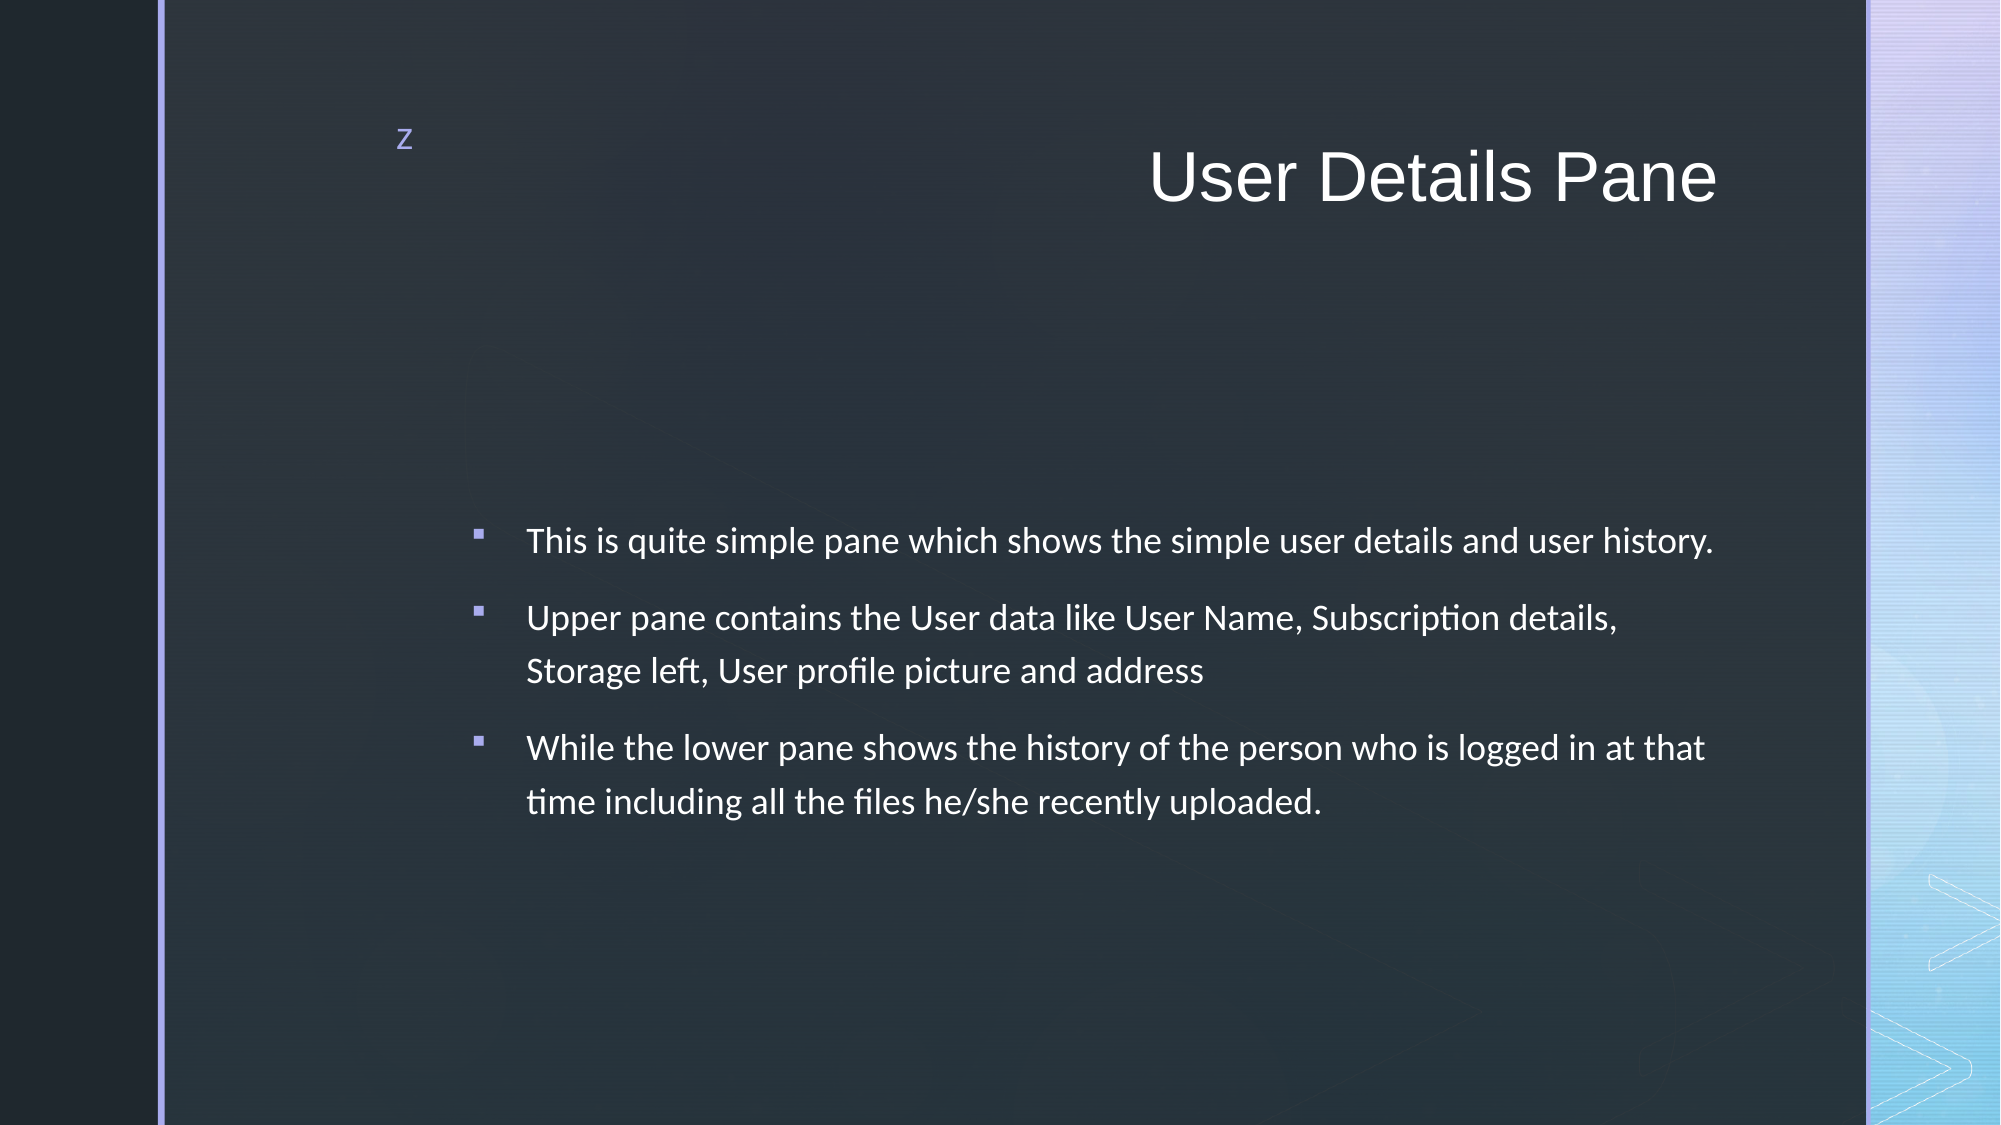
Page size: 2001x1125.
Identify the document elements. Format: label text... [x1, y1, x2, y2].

list This is quite simple pane which shows the simple user details and user history. Upper pane contains the User data like User Name, Subscription details, Storage left, User profile picture and address While the lower pane shows the history of the person who is logged in at that time including all the files he/she recently uploaded. [454, 336, 1734, 993]
picture [1871, 0, 2001, 1125]
title User Details Pane [428, 132, 1734, 310]
